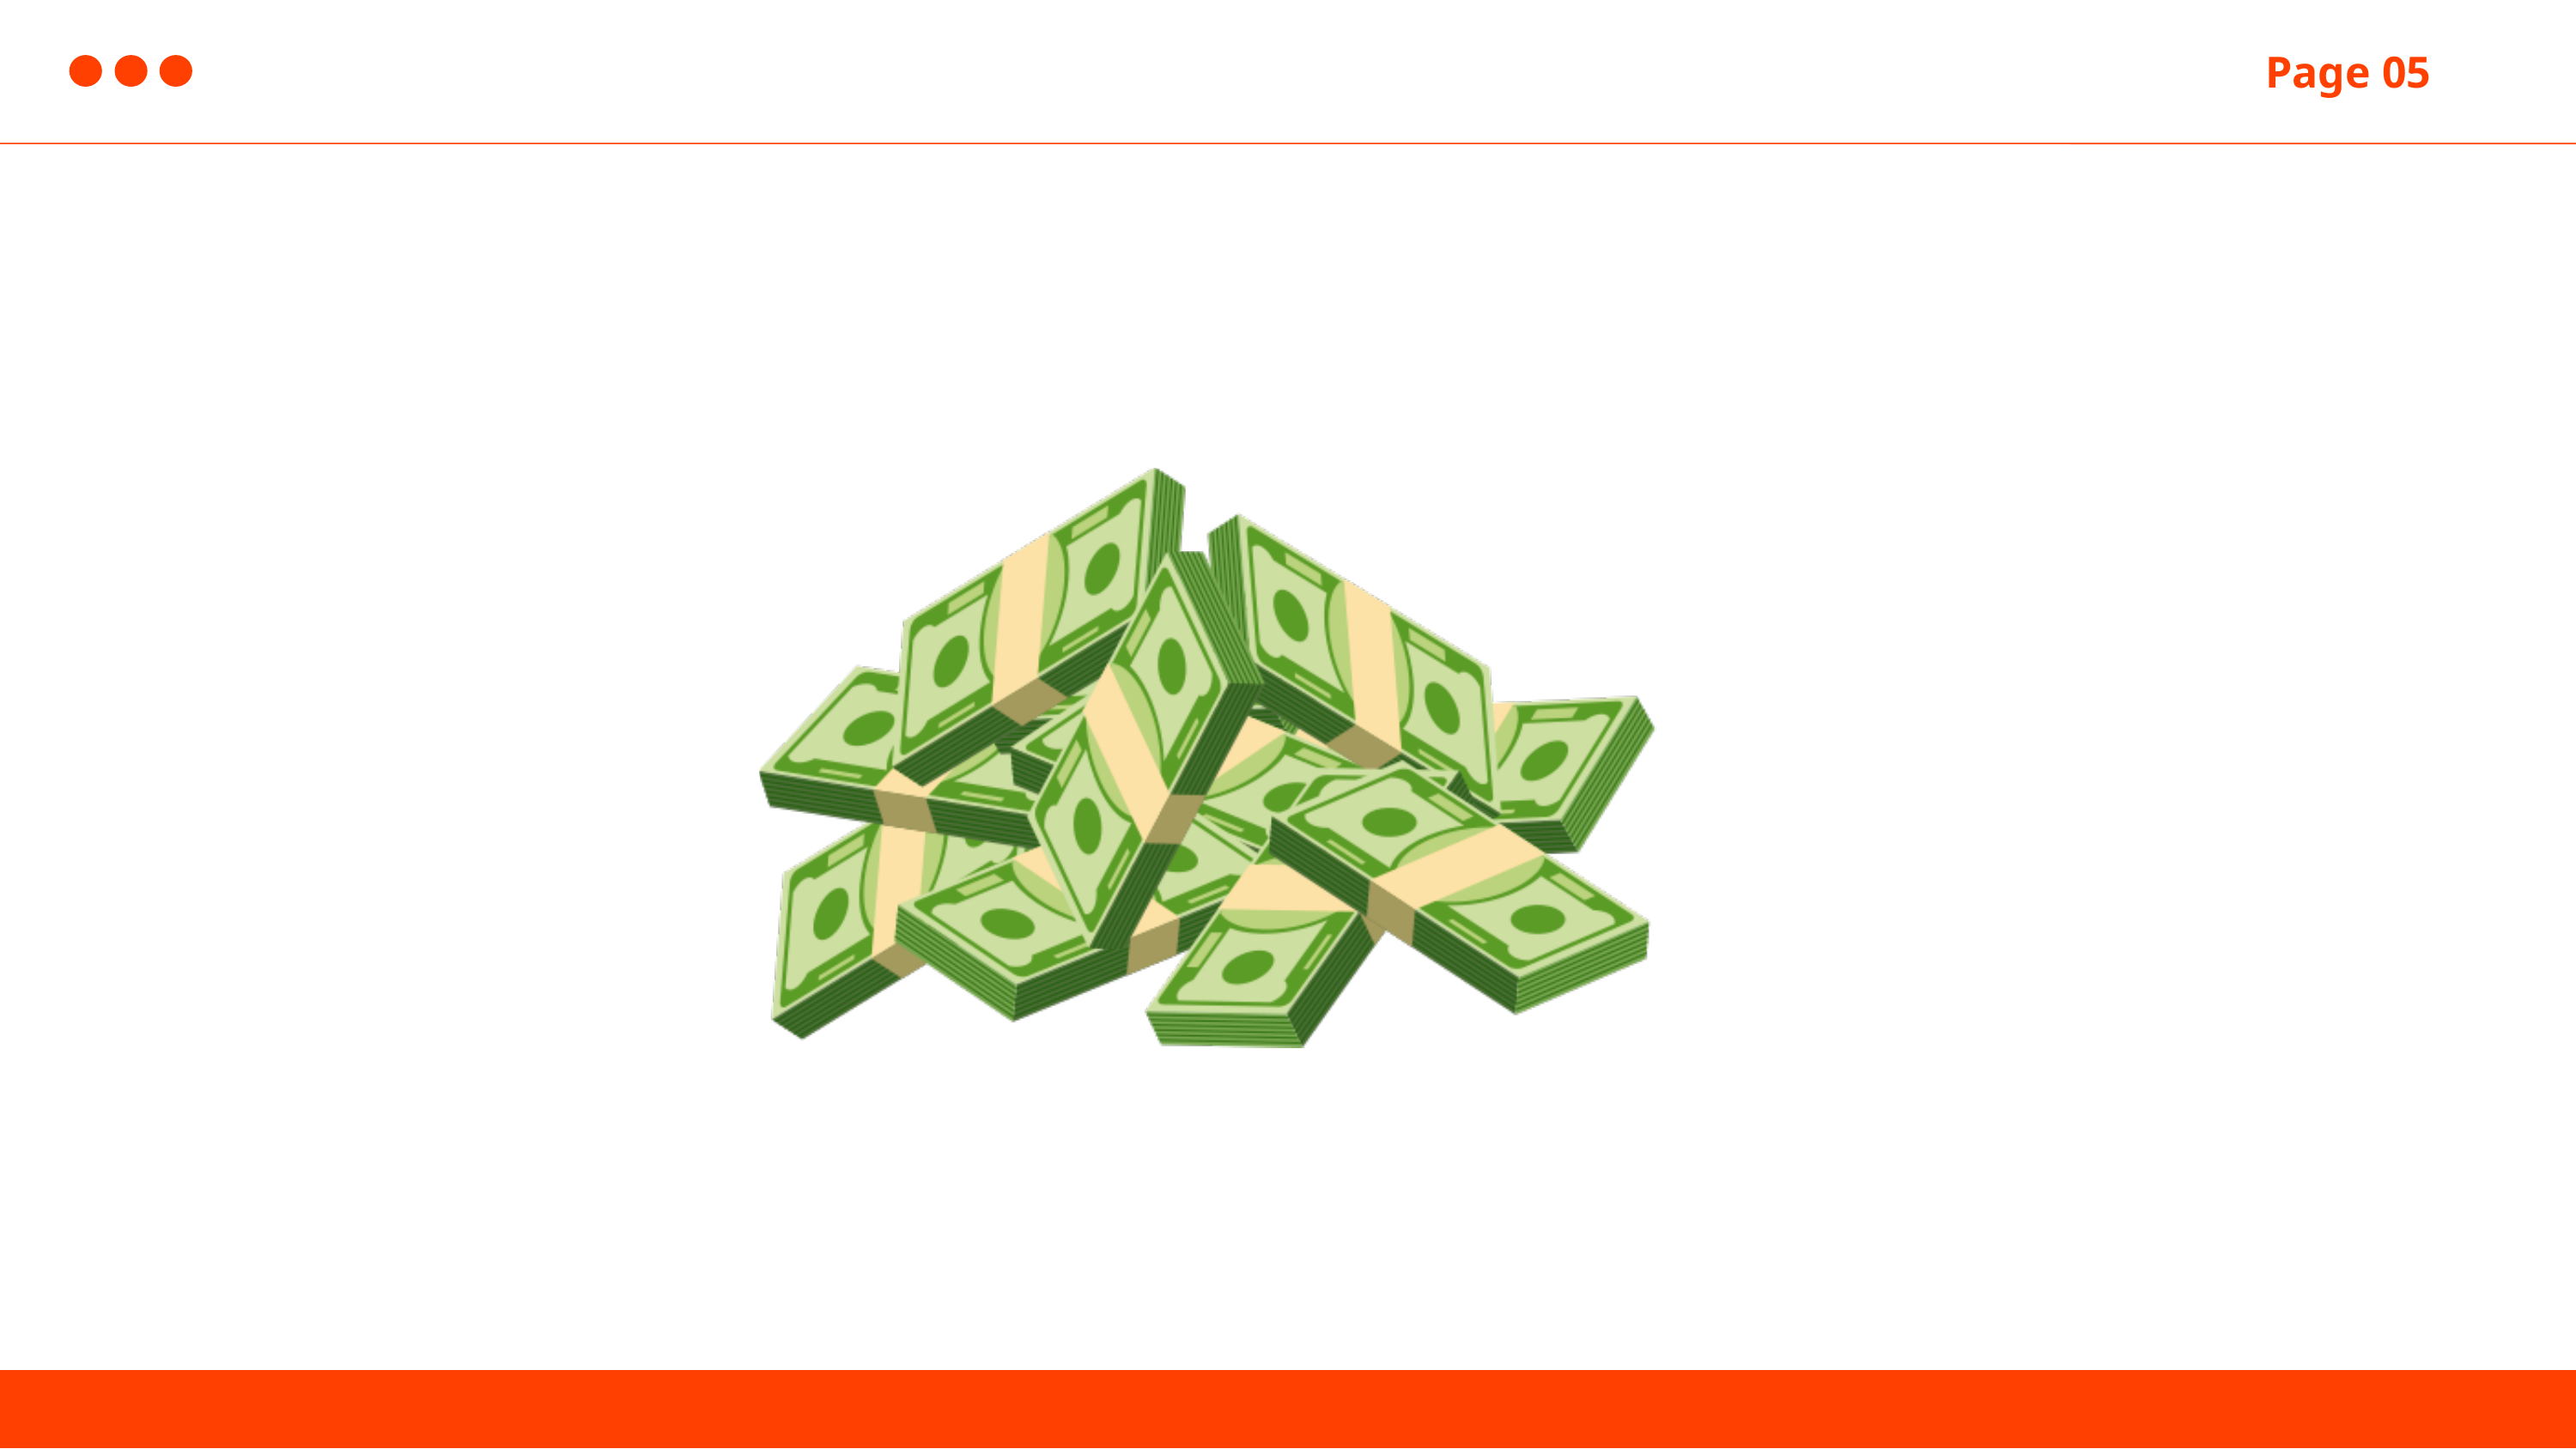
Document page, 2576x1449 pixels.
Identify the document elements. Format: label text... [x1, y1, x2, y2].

text_box Page 05 [1994, 31, 2432, 97]
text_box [69, 54, 193, 88]
text_box [759, 468, 1656, 1048]
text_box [0, 1370, 2576, 1449]
